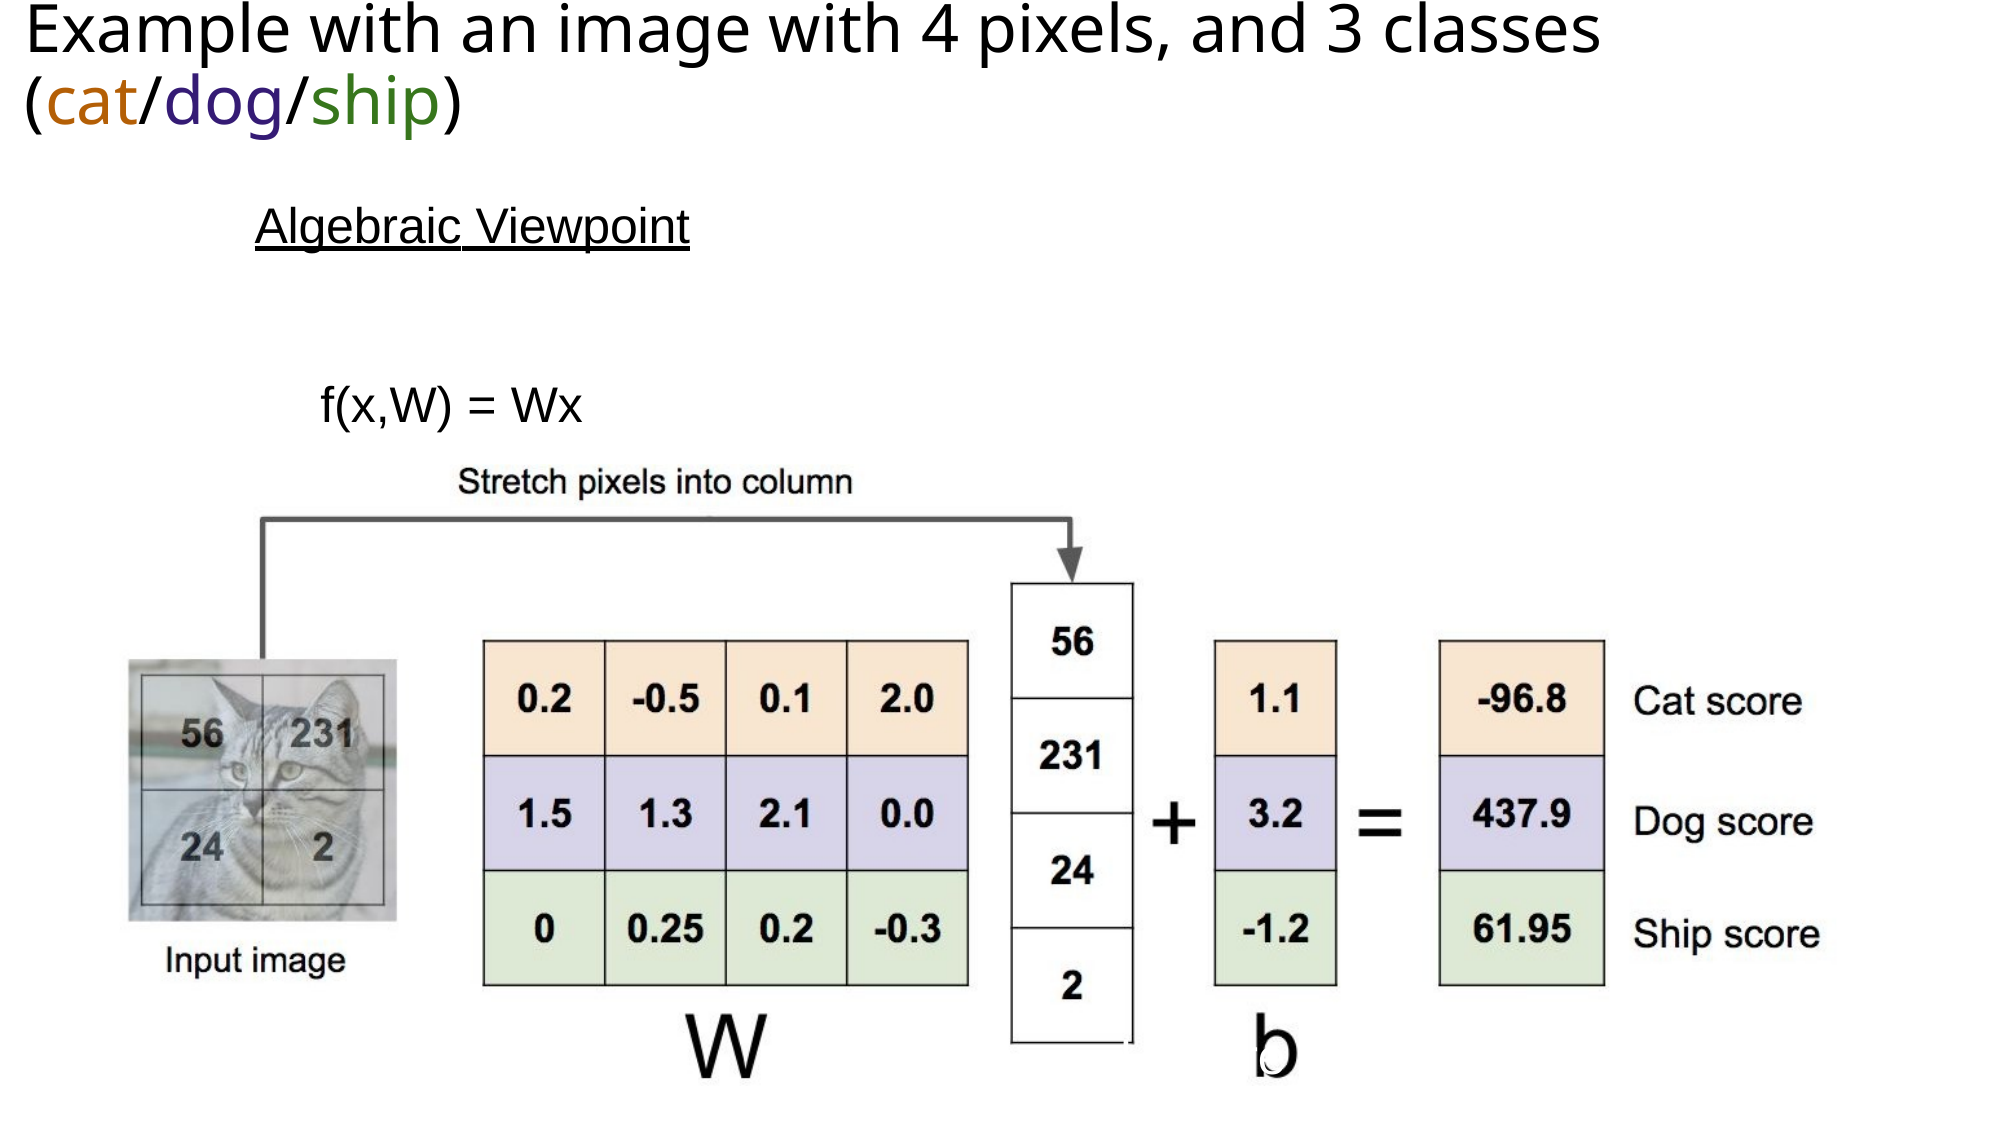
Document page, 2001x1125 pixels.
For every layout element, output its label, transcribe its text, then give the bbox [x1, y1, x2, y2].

text_box [119, 464, 1837, 1086]
text_box Lecture 2 - [1116, 1026, 1362, 1085]
title Example with an image with 4 pixels, and 3 classes (cat/dog/ship) [22, 0, 1966, 161]
text_box Algebraic Viewpoint f(x,W) = Wx [251, 190, 696, 433]
